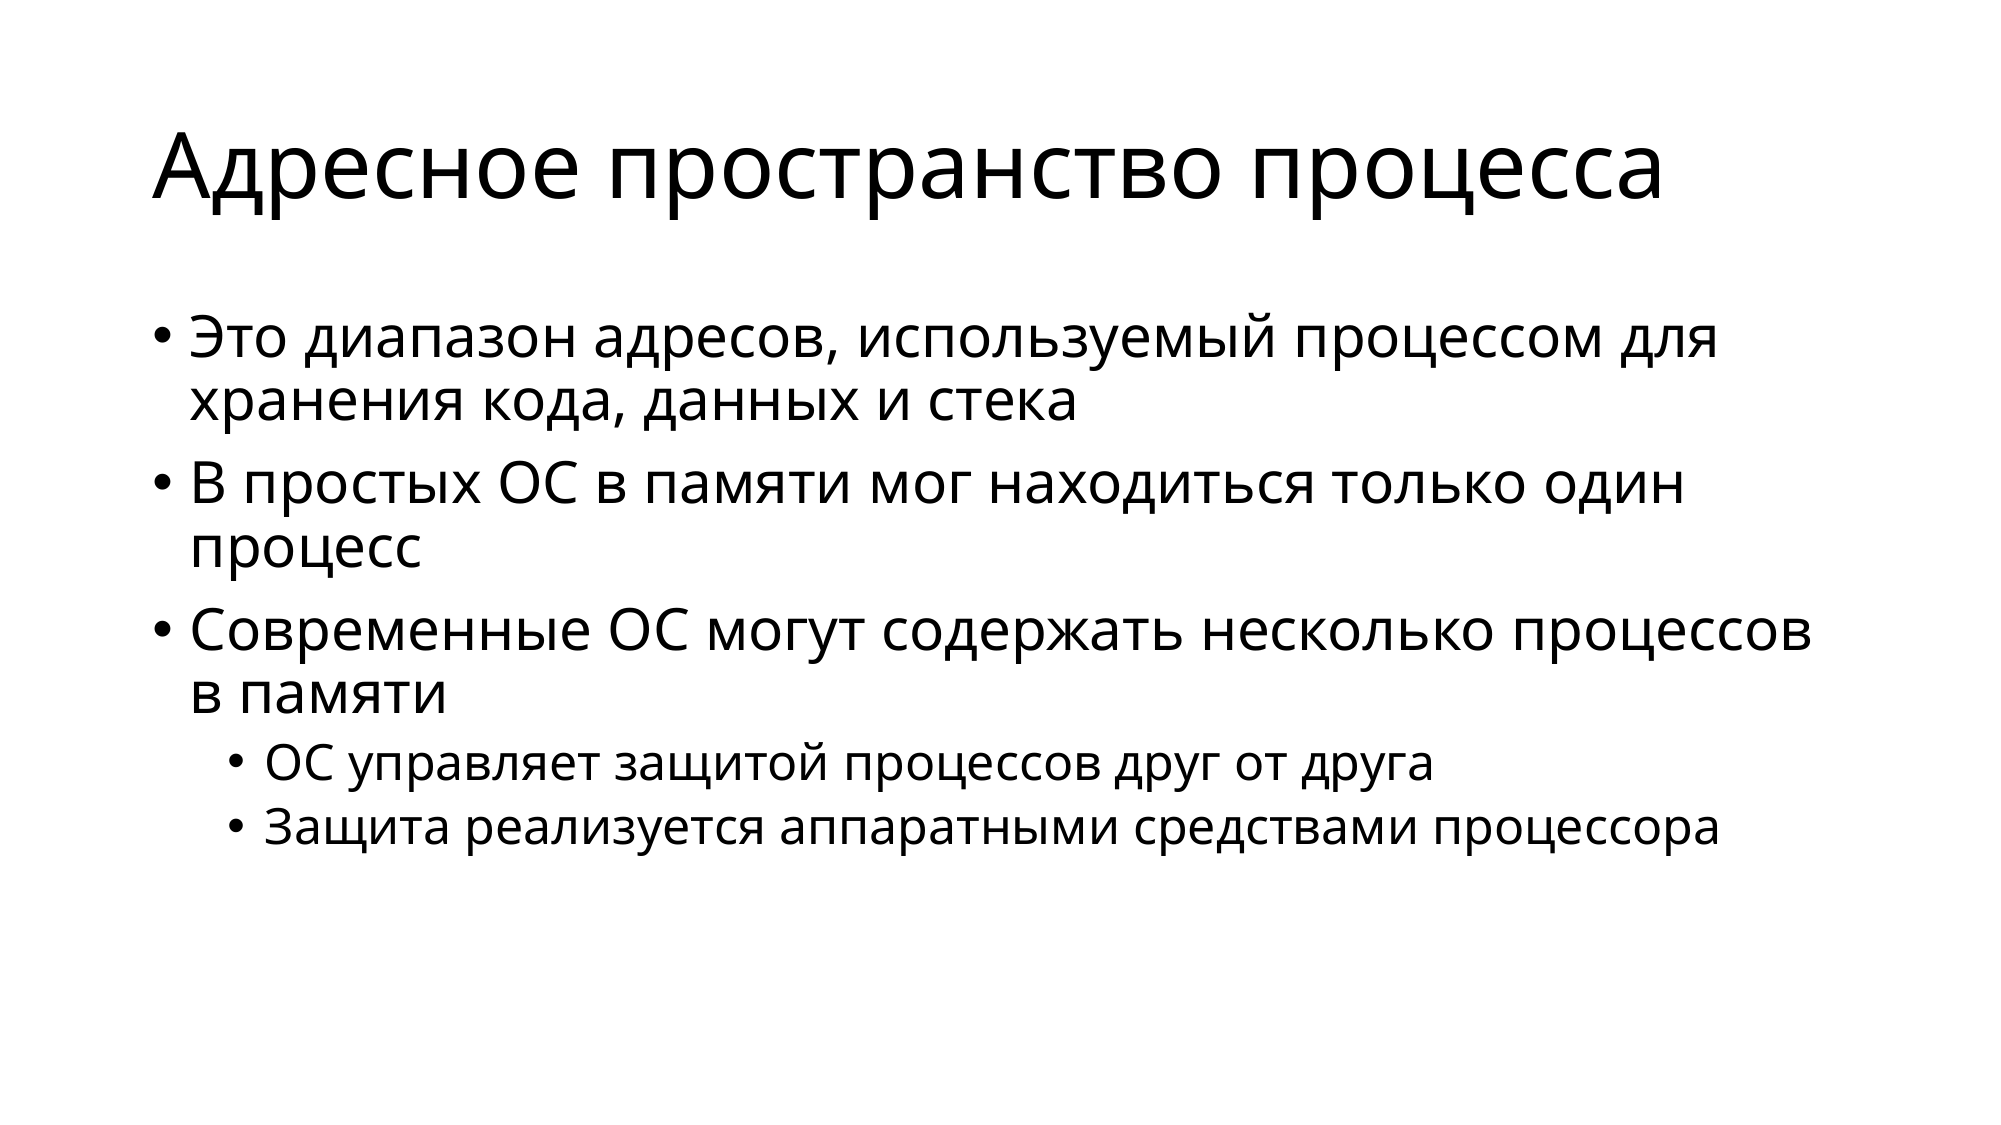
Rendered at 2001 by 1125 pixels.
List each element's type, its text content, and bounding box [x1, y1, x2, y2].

title Адресное пространство процесса [137, 59, 1863, 278]
list Это диапазон адресов, используемый процессом для хранения кода, данных и стека В простых ОС в памяти мог находиться только один процесс Современные ОС могут содержать несколько процессов в памяти ОС управляет защитой процессов друг от друга Защита реализуется аппаратными средствами процессора [137, 299, 1863, 1014]
